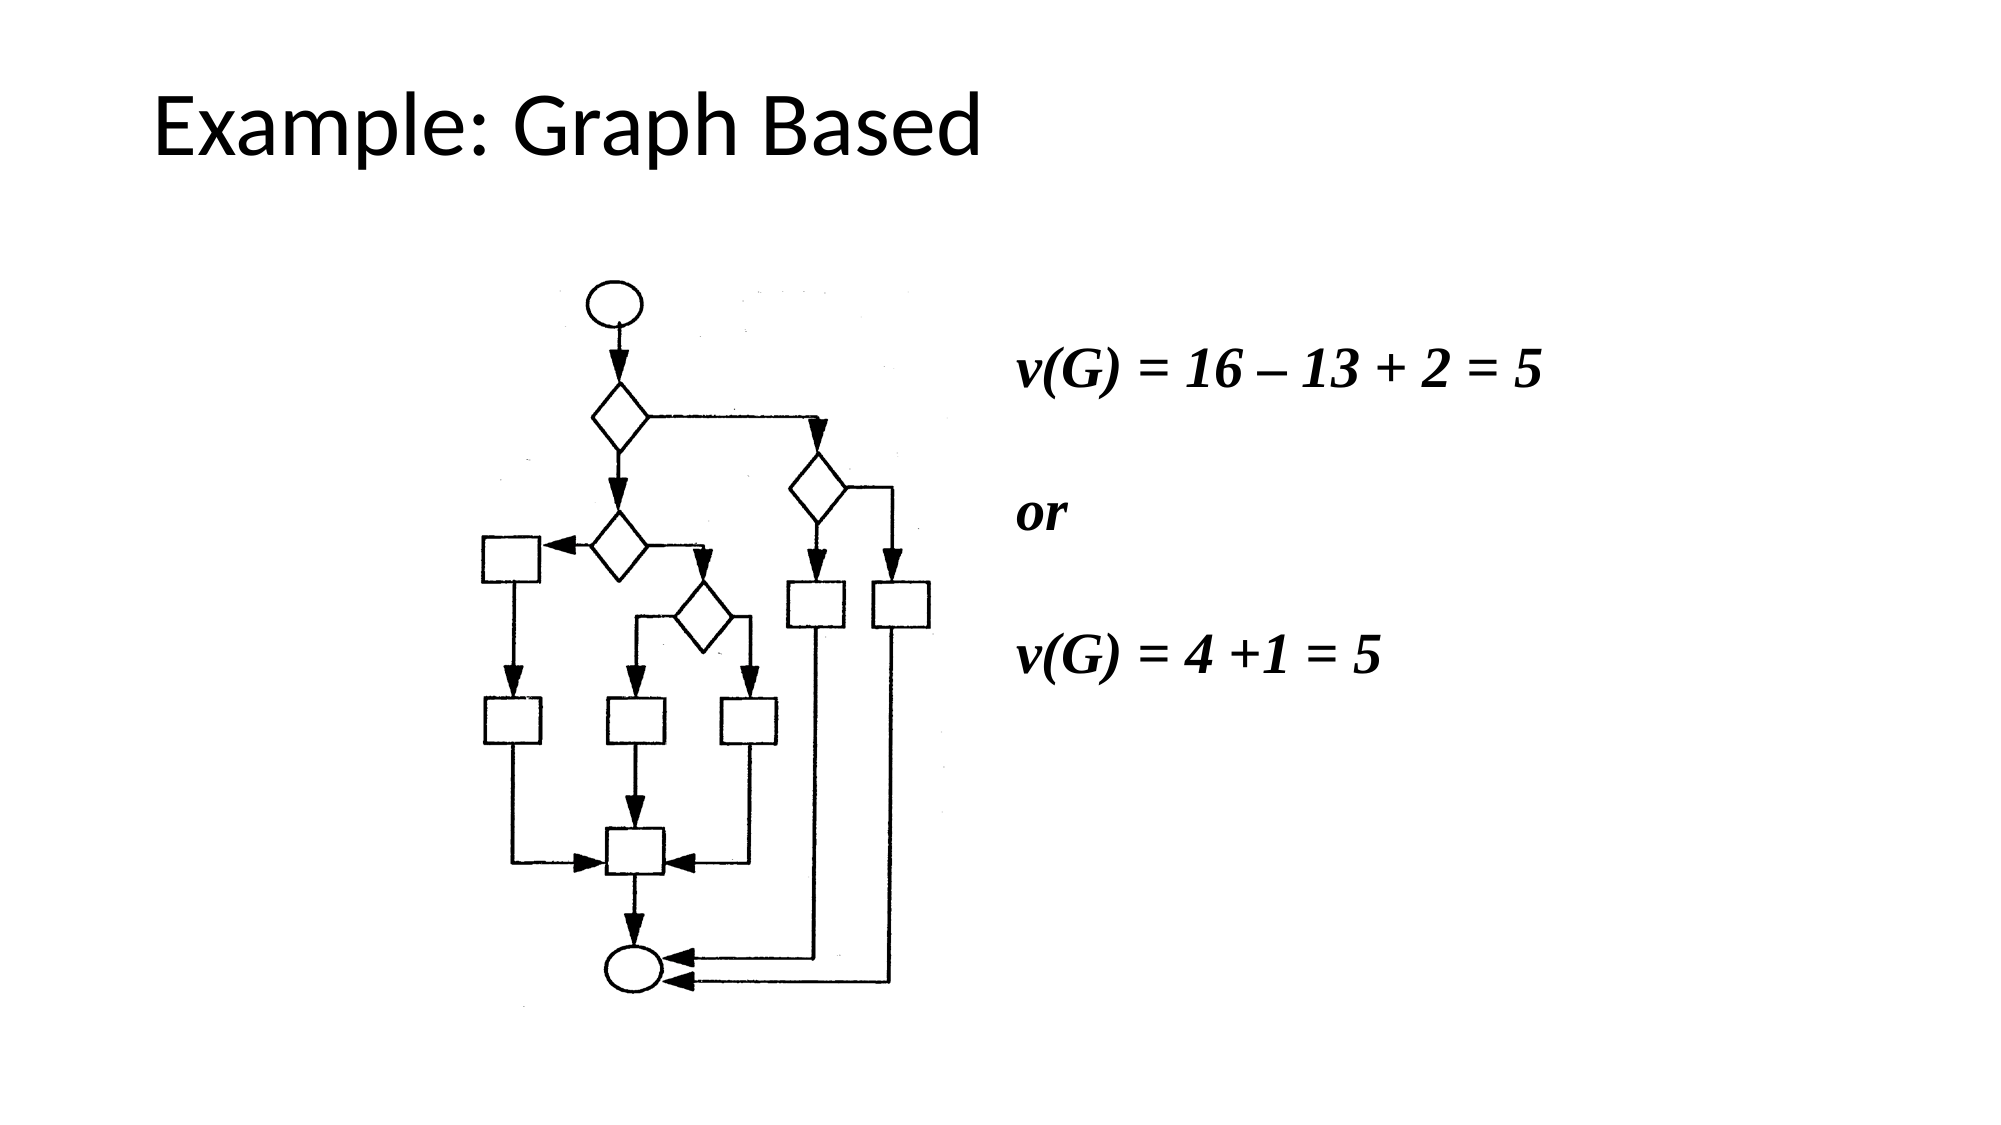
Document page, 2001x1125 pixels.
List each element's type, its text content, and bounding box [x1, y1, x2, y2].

title Example: Graph Based [137, 59, 1863, 191]
text_box [434, 263, 950, 1007]
text_box v(G) = 16 – 13 + 2 = 5 or v(G) = 4 +1 = 5 [1014, 327, 1546, 685]
